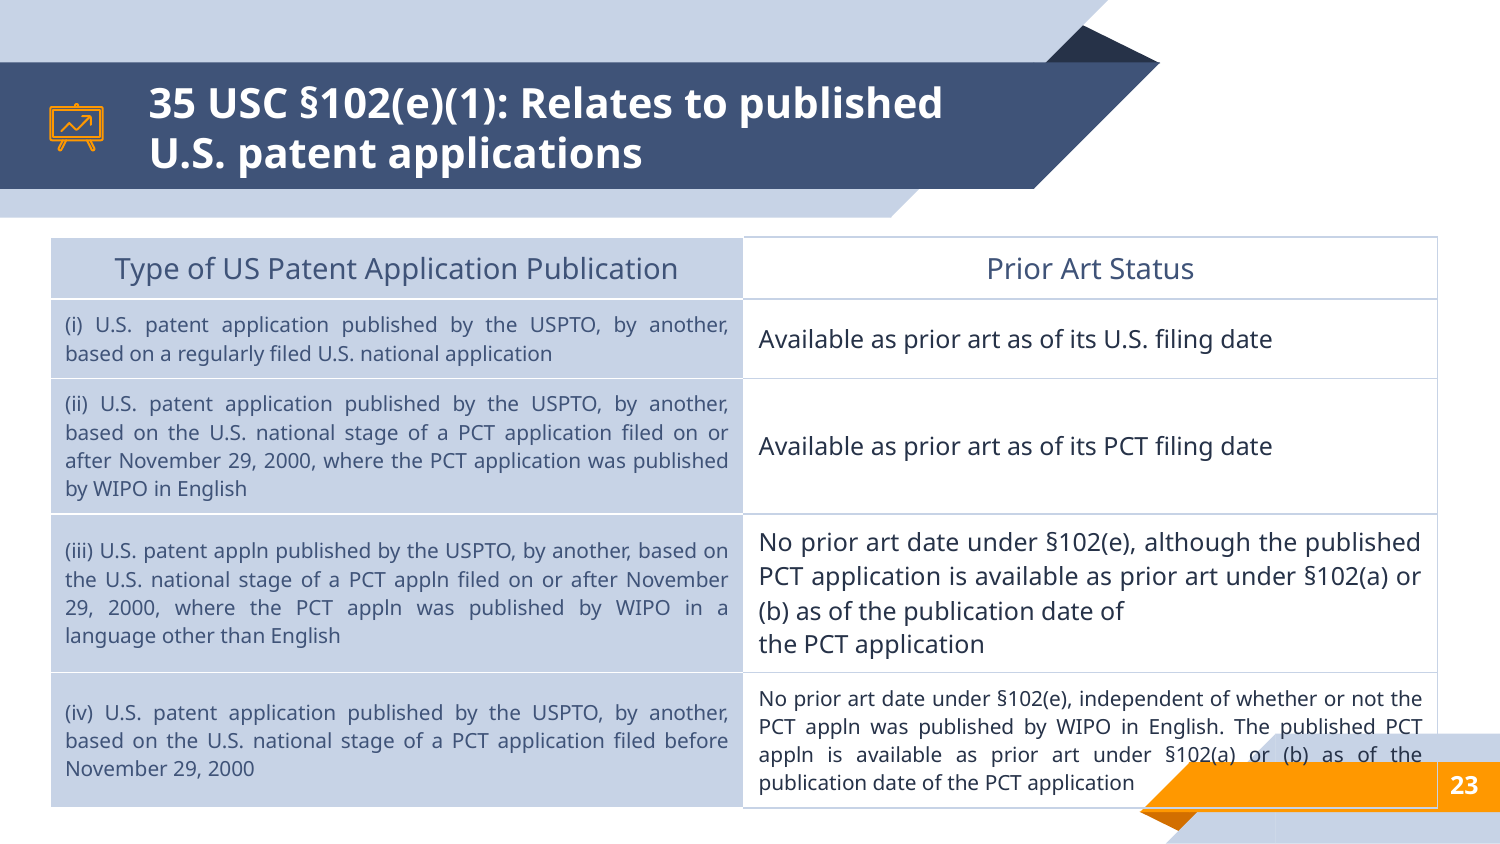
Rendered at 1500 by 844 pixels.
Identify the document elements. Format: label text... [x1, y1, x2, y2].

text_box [50, 103, 103, 151]
table_cell (ii) U.S. patent application published by the USPTO, by another, based on the U.S. national stage of a PCT application filed on or after November 29, 2000, where the PCT application was published by WIPO in English [51, 379, 743, 513]
table_cell (i) U.S. patent application published by the USPTO, by another, based on a regularly filed U.S. national application [51, 300, 743, 378]
title 35 USC §102(e)(1): Relates to published U.S. patent applications [133, 64, 997, 190]
table_header Prior Art Status [744, 238, 1437, 298]
table_cell No prior art date under §102(e), although the published PCT application is available as prior art under §102(a) or (b) as of the publication date of the PCT application [744, 515, 1437, 672]
table_cell No prior art date under §102(e), independent of whether or not the PCT appln was published by WIPO in English. The published PCT appln is available as prior art under §102(a) or (b) as of the publication date of the PCT application [744, 673, 1437, 807]
table_cell (iii) U.S. patent appln published by the USPTO, by another, based on the U.S. national stage of a PCT appln filed on or after November 29, 2000, where the PCT appln was published by WIPO in a language other than English [51, 515, 743, 672]
table_cell Available as prior art as of its PCT filing date [744, 379, 1437, 513]
table_cell (iv) U.S. patent application published by the USPTO, by another, based on the U.S. national stage of a PCT application filed before November 29, 2000 [51, 673, 743, 807]
table_cell Available as prior art as of its U.S. filing date [744, 300, 1437, 378]
table_header Type of US Patent Application Publication [51, 238, 743, 298]
slide_number 23 [1249, 760, 1494, 813]
